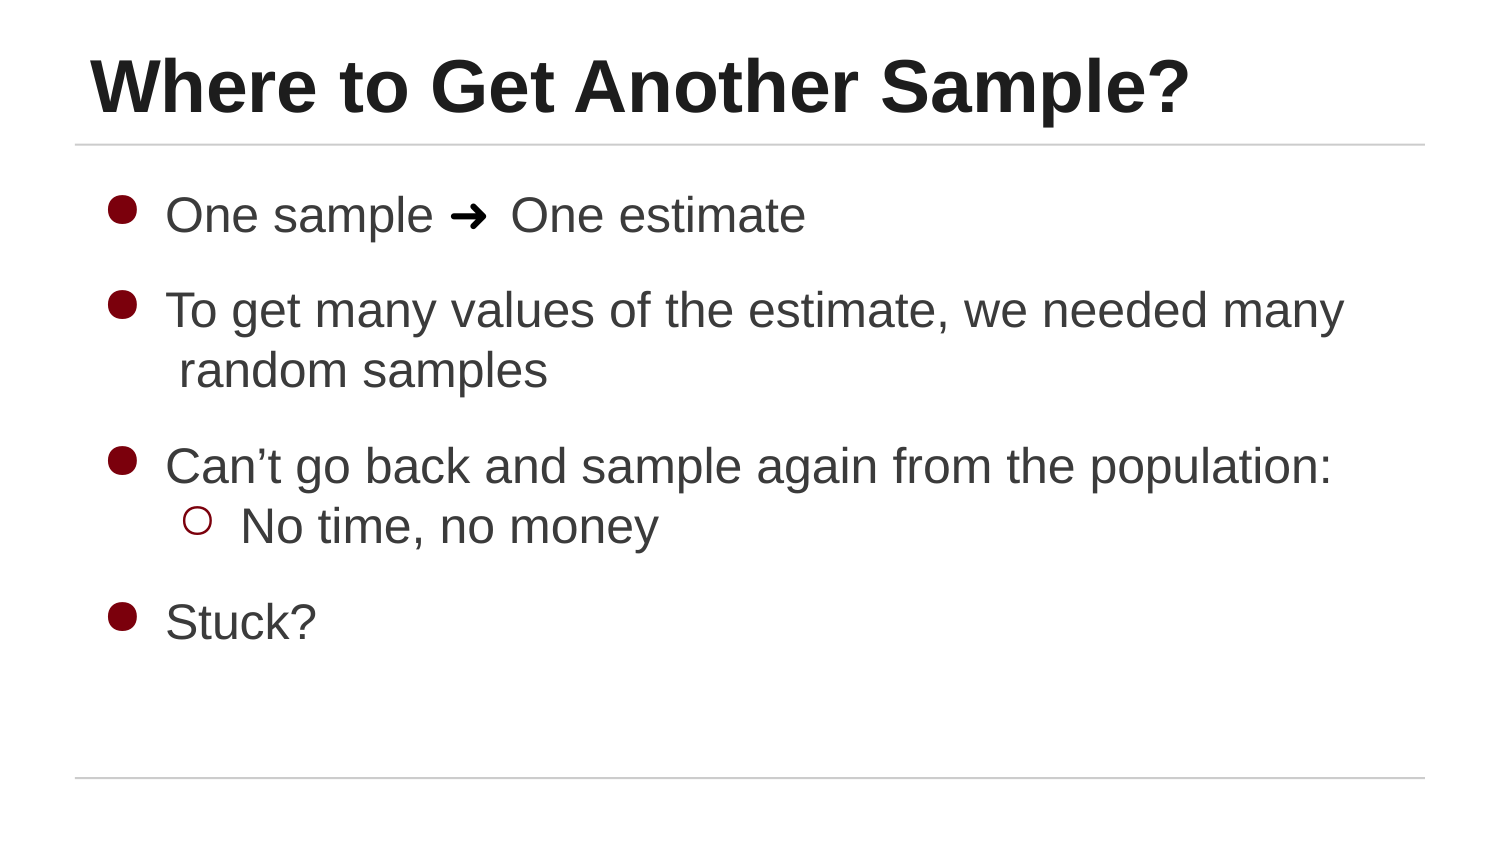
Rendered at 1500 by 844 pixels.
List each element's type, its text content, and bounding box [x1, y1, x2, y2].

title Where to Get Another Sample? [87, 35, 1201, 179]
text_box One sample ➜ One estimate To get many values of the estimate, we needed many random samples Can’t go back and sample again from the population: No time, no money Stuck? [100, 180, 1354, 650]
